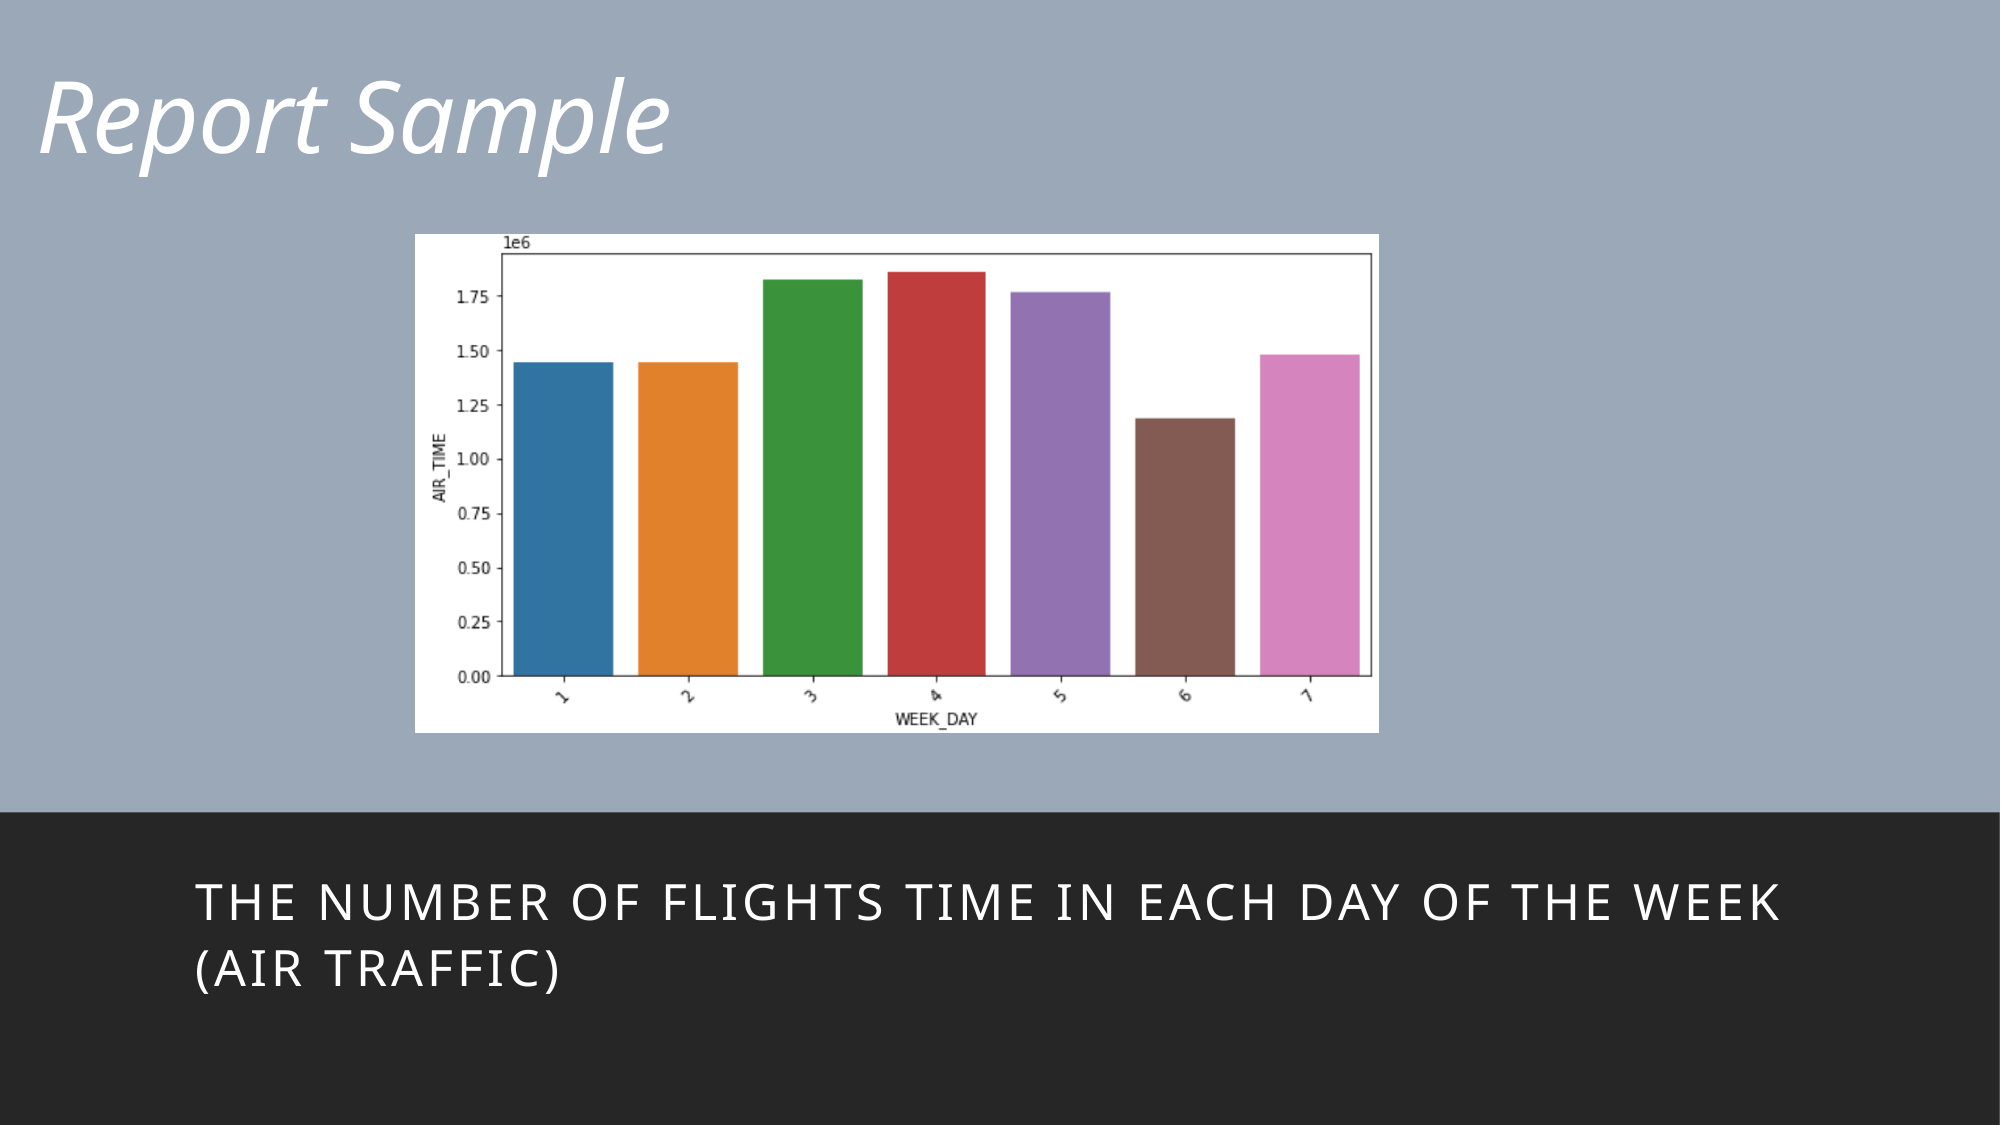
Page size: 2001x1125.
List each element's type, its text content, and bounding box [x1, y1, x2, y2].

text_box [0, 811, 2000, 1125]
picture [415, 233, 1380, 734]
title Report Sample [21, 9, 758, 235]
text_box [0, 0, 2000, 811]
subtitle the number of flights time in each day of the week (Air Traffic) [180, 857, 1831, 1045]
